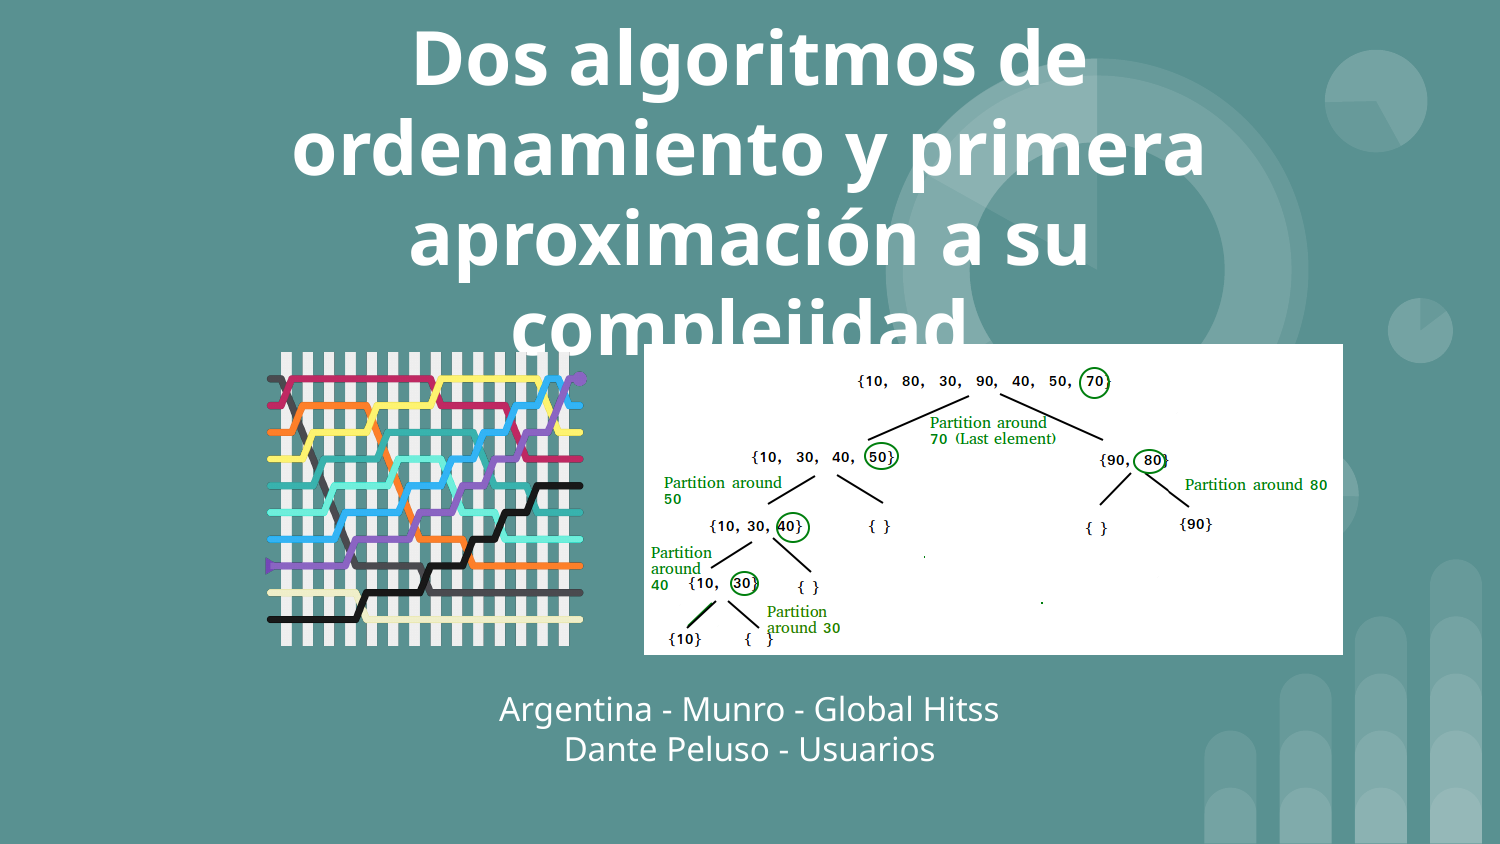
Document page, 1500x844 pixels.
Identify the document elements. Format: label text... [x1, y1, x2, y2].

picture [643, 344, 1343, 655]
subtitle Argentina - Munro - Global Hitss Dante Peluso - Usuarios [400, 672, 1100, 787]
title Dos algoritmos de ordenamiento y primera aproximación a su complejidad [162, 0, 1338, 381]
picture [249, 352, 601, 646]
